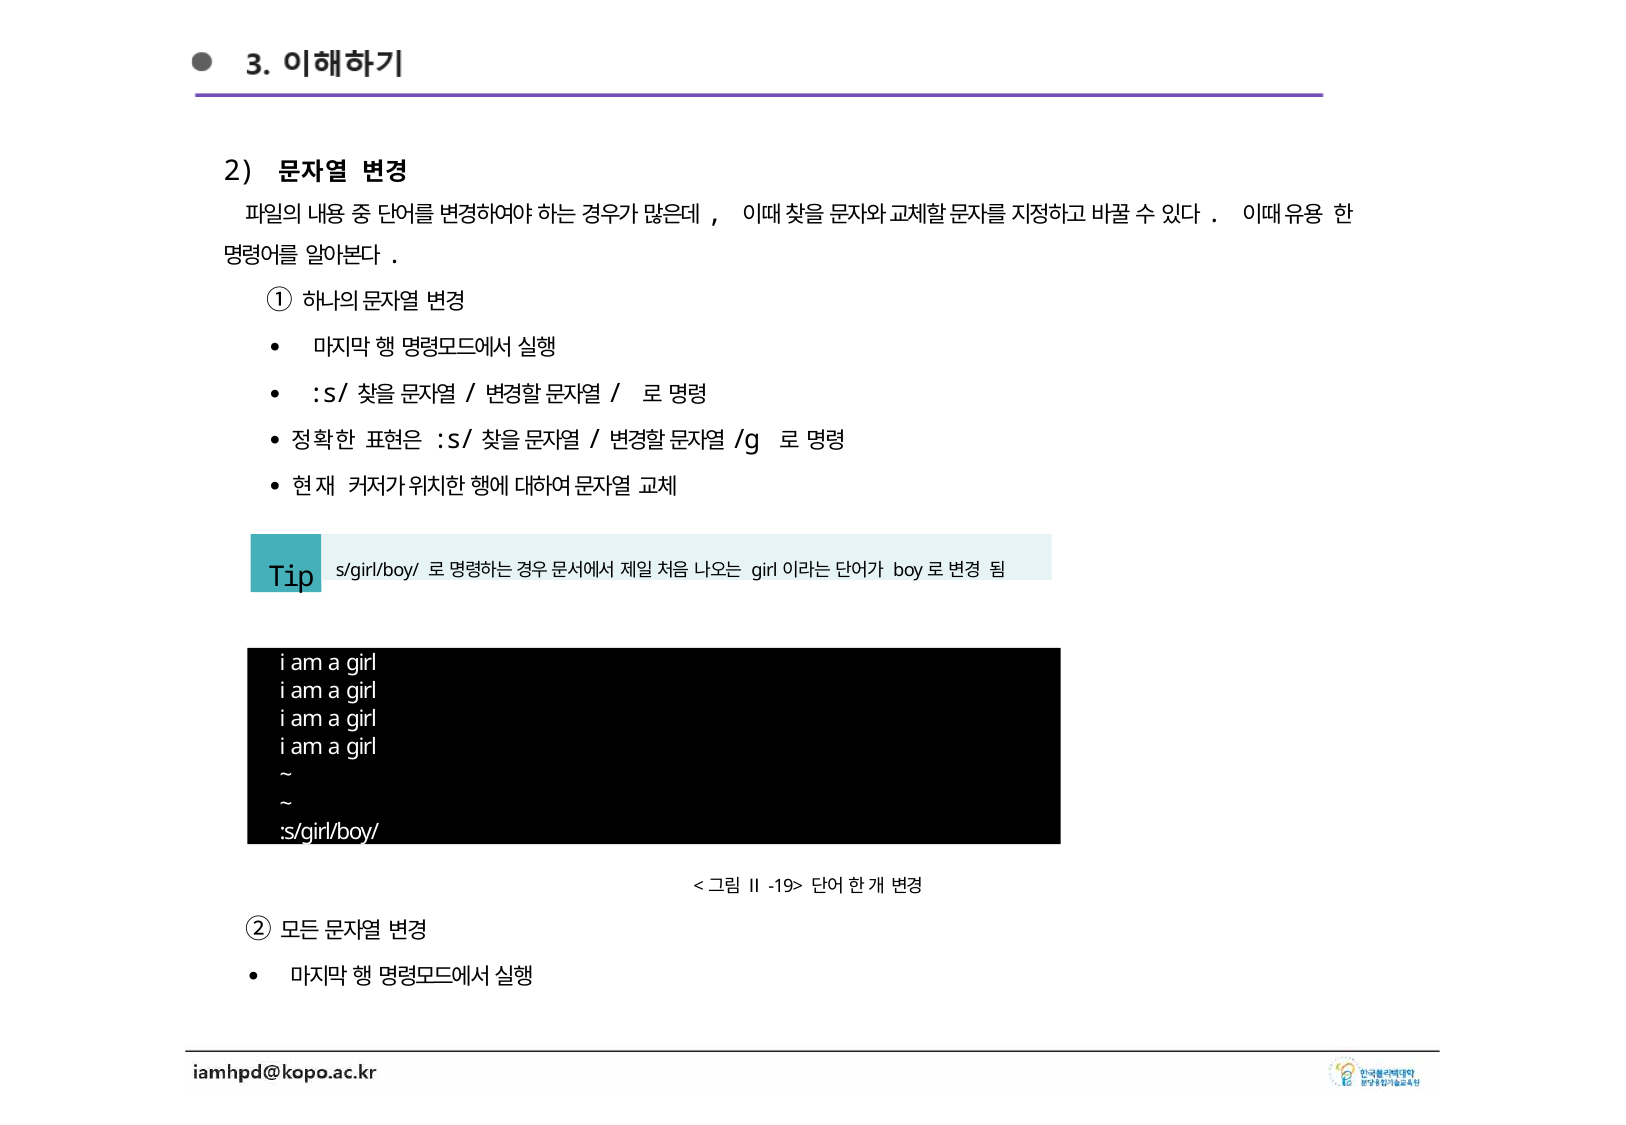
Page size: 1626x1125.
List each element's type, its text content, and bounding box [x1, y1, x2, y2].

text_box s/girl/boy/ 로 명령하는 경우 문서에서 제일 처음 나오는 girl이라는 단어가 boy로 변경 됨 [321, 534, 1052, 580]
picture [185, 1047, 1440, 1091]
text_box ② 모든 문자열 변경 ∙ 마지막 행 명령모드에서 실행 [242, 895, 548, 991]
text_box 2) 문자열 변경 파일의 내용 중 단어를 변경하여야 하는 경우가 많은데, 이때 찾을 문자와 교체할 문자를 지정하고 바꿀 수 있다. 이때 유용 한 명령어를 알아본다. ① 하나의 문자열 변경 ∙ 마지막 행 명령모드에서 실행 ∙ :s/찾을 문자열/변경할 문자열/ 로 명령 ∙정확한 표현은 :s/찾을 문자열/변경할 문자열/g 로 명령 ∙현재 커저가 위치한 행에 대하여 문자열 교체 [221, 139, 1404, 501]
text_box <그림 Ⅱ-19> 단어 한 개 변경 [691, 871, 956, 896]
text_box Tip [250, 534, 322, 593]
text_box i am a girl i am a girl i am a girl i am a girl ~ ~ :s/girl/boy/ [247, 647, 1061, 845]
picture [191, 50, 1324, 97]
